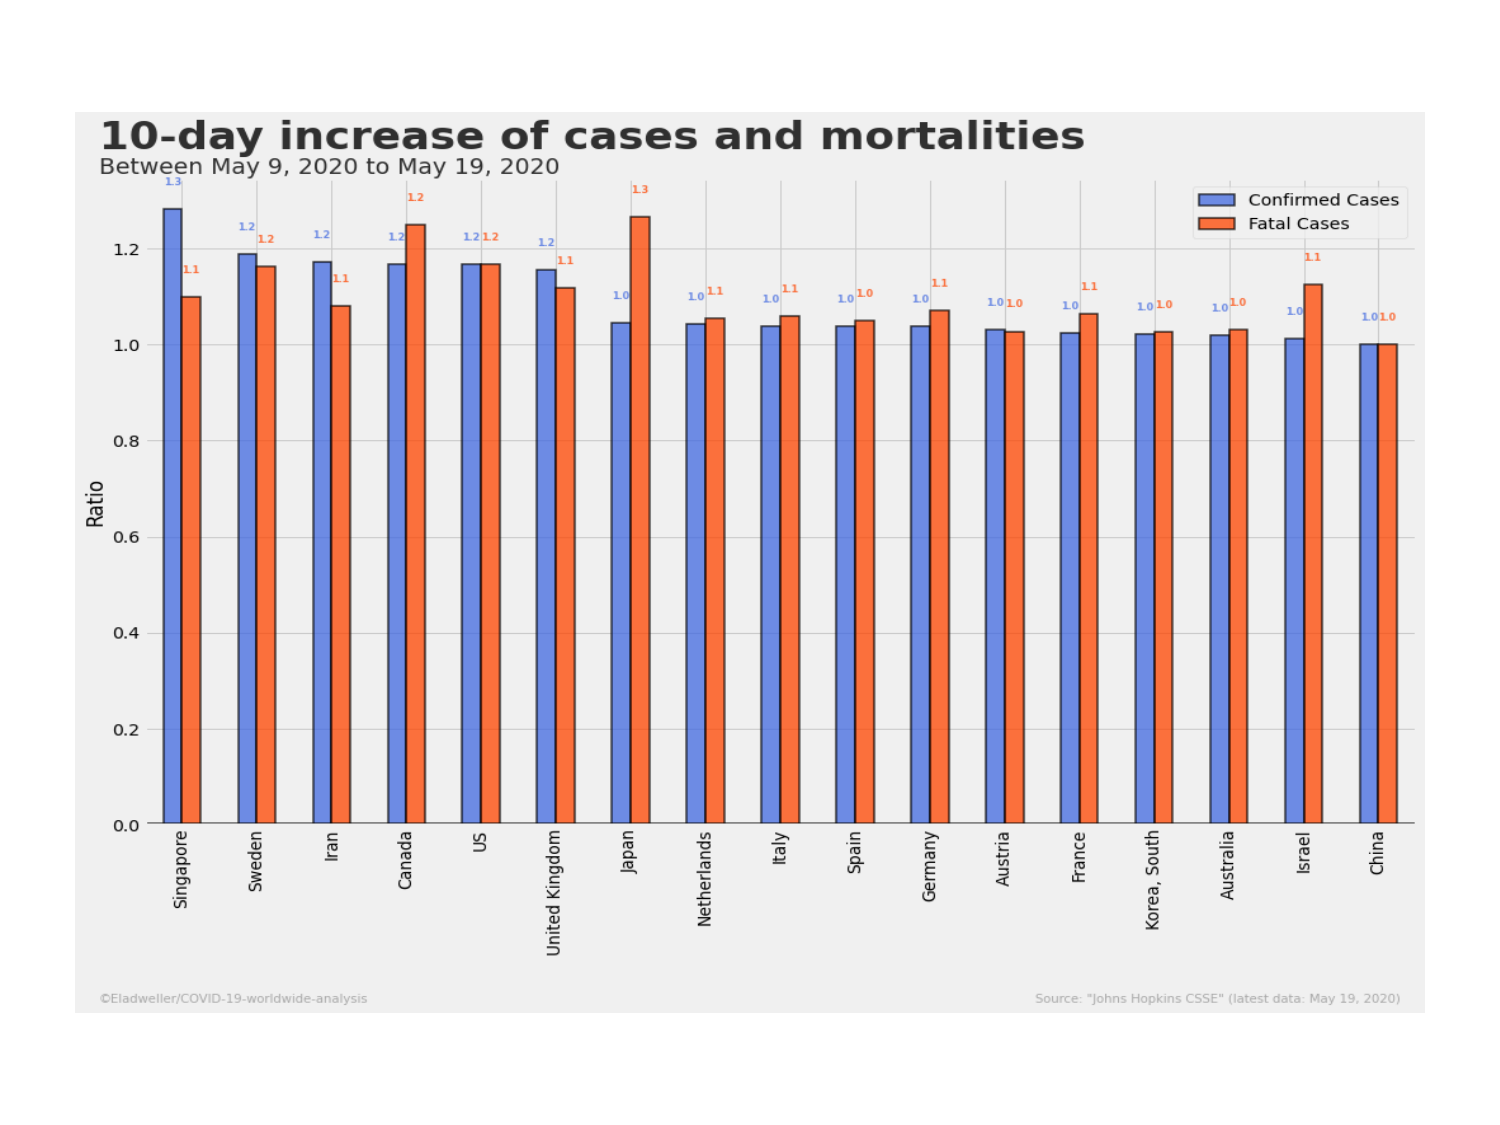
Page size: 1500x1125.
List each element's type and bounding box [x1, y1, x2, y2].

picture [74, 112, 1426, 1013]
